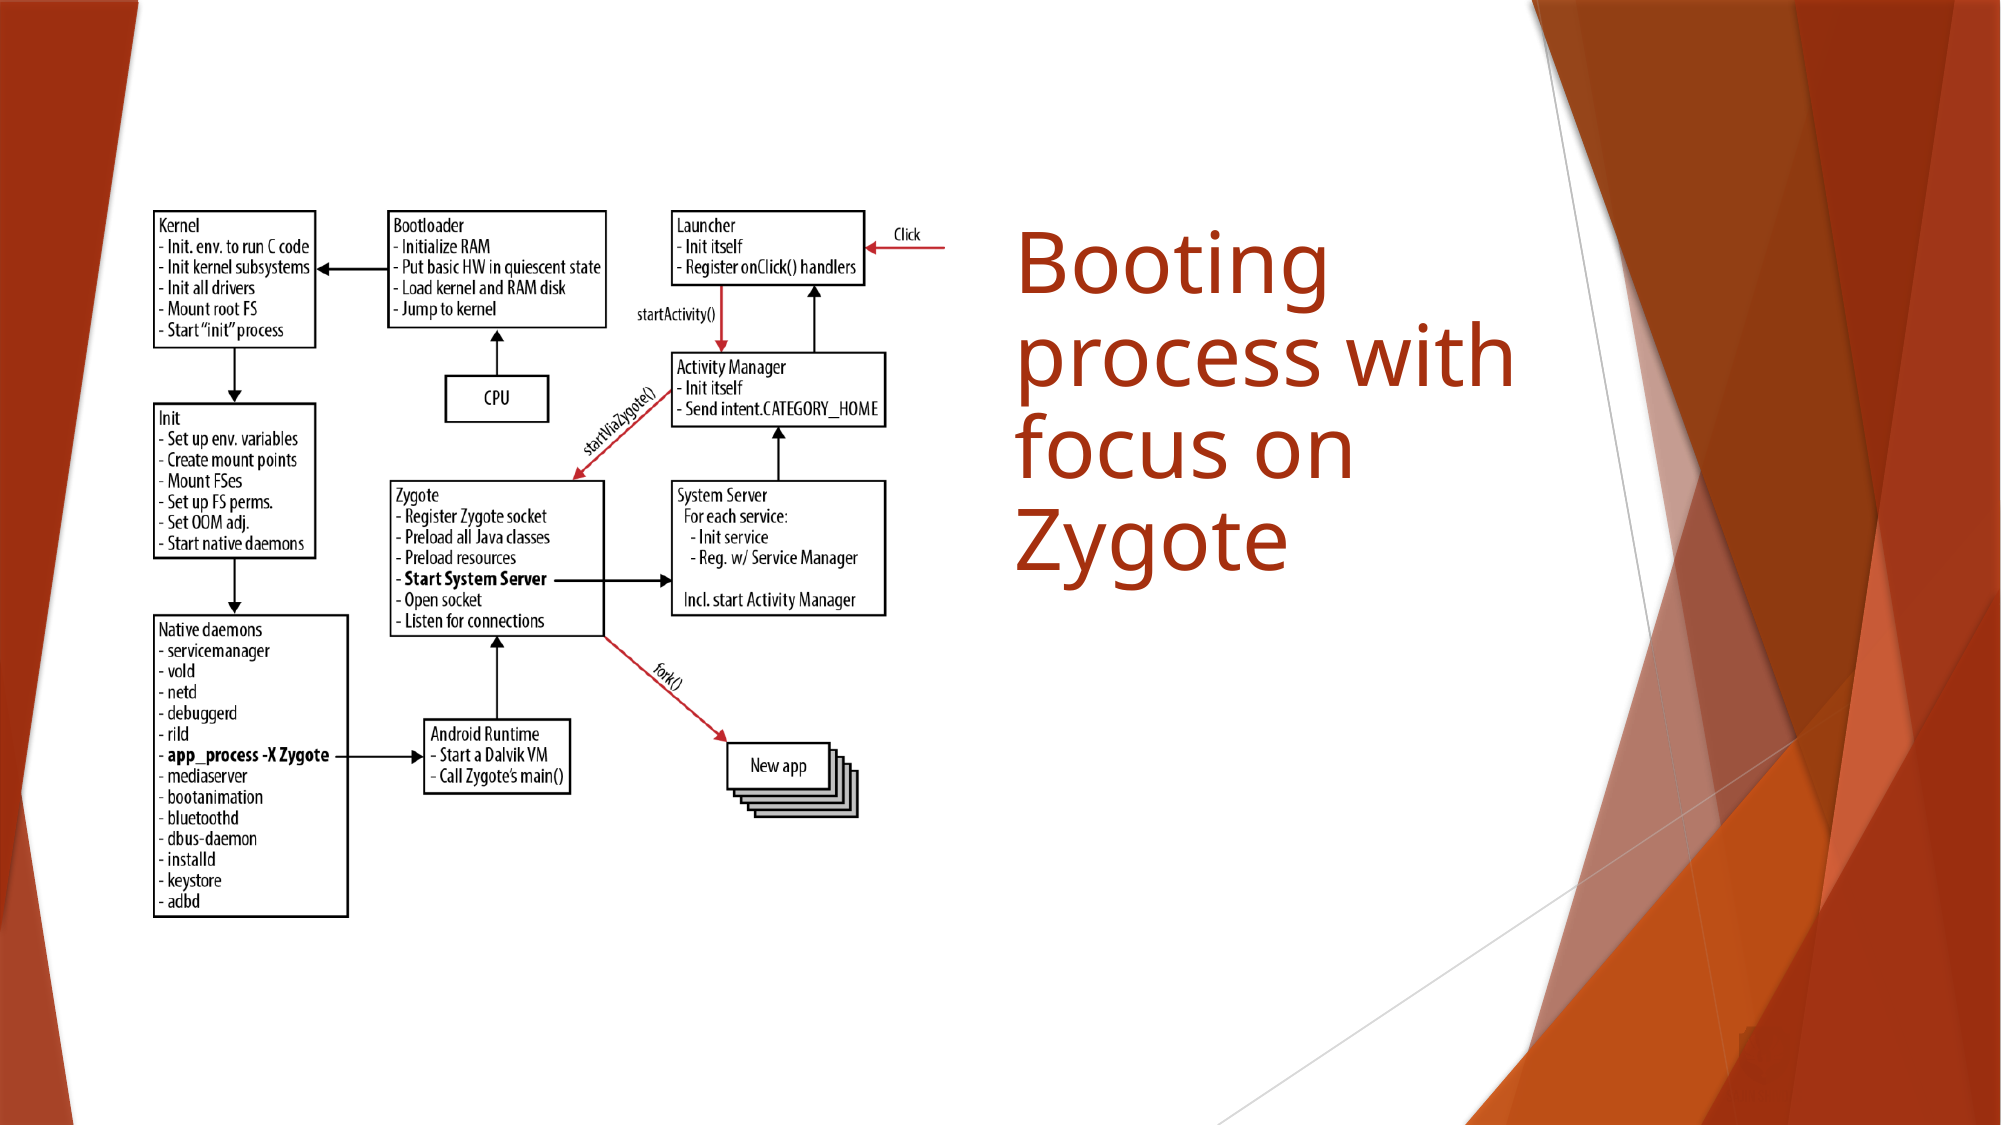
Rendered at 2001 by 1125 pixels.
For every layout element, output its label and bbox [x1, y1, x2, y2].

text_box [0, 0, 2000, 1125]
picture [147, 206, 948, 919]
